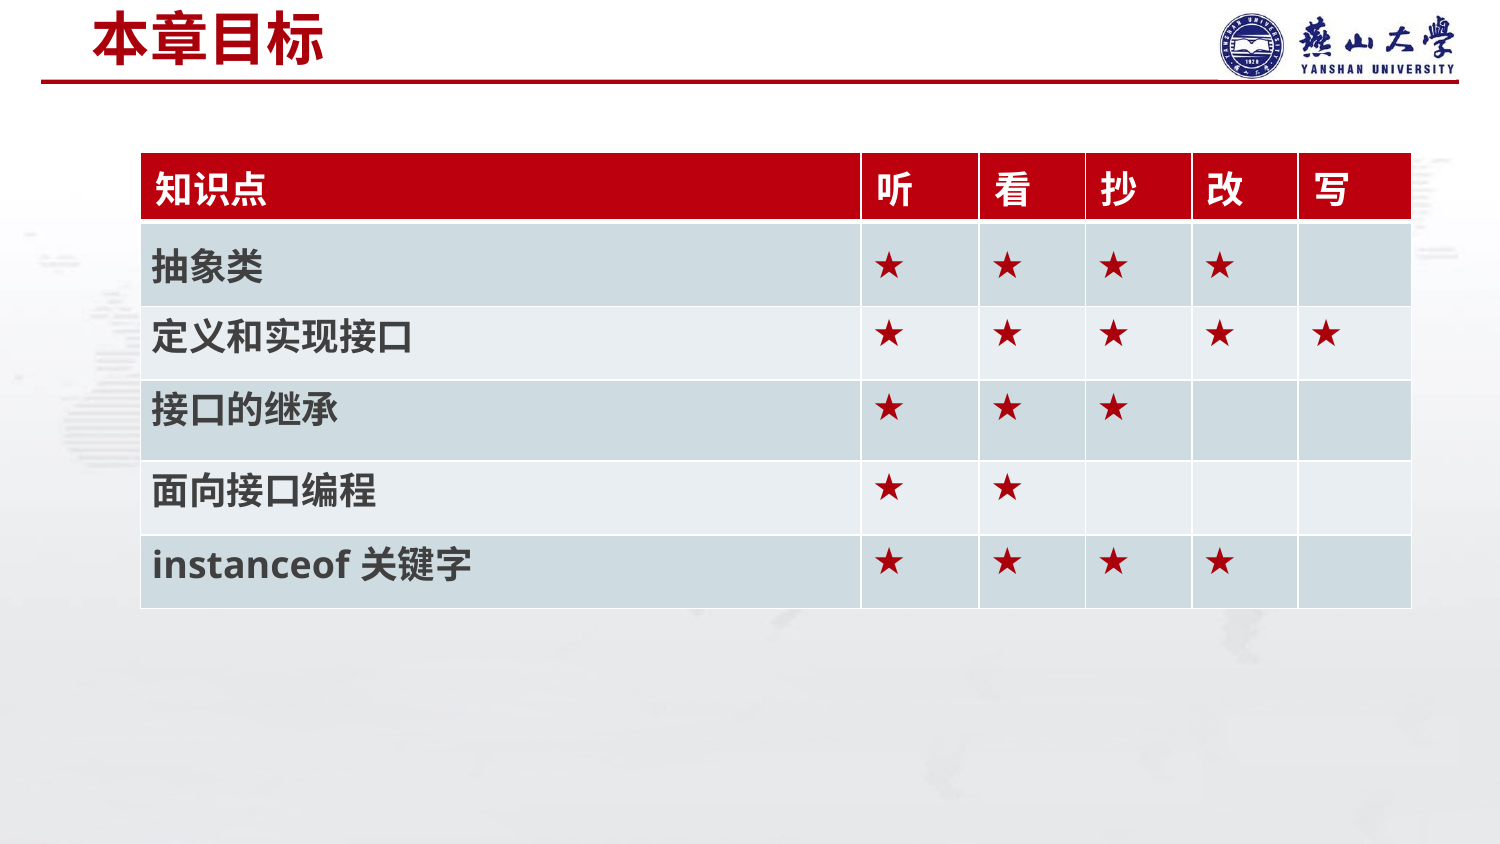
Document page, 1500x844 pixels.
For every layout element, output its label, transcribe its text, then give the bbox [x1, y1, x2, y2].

table_cell ★ [862, 307, 978, 379]
table_header 改 [1193, 153, 1297, 219]
table_cell [1299, 536, 1411, 608]
title 本章目标 [76, 2, 873, 71]
table_header 抄 [1086, 153, 1191, 219]
table_cell ★ [1086, 224, 1191, 306]
table_cell [1193, 381, 1297, 460]
table_cell [1299, 224, 1411, 306]
table_header 看 [980, 153, 1085, 219]
table_cell ★ [980, 381, 1085, 460]
table_cell 抽象类 [141, 224, 860, 306]
table_cell instanceof关键字 [141, 536, 860, 608]
table_cell ★ [862, 224, 978, 306]
table_cell ★ [1193, 224, 1297, 306]
picture [0, 0, 1500, 844]
table_cell 接口的继承 [141, 381, 860, 460]
table_cell ★ [1086, 536, 1191, 608]
table_cell [1193, 462, 1297, 534]
table_cell 定义和实现接口 [141, 307, 860, 379]
table_cell ★ [1193, 307, 1297, 379]
table_cell ★ [862, 381, 978, 460]
table_cell [1299, 381, 1411, 460]
table_cell ★ [980, 224, 1085, 306]
table_cell ★ [862, 536, 978, 608]
table_cell 面向接口编程 [141, 462, 860, 534]
table_cell ★ [1193, 536, 1297, 608]
table_cell ★ [980, 462, 1085, 534]
table_cell [1086, 462, 1191, 534]
table_cell ★ [980, 307, 1085, 379]
table_cell ★ [980, 536, 1085, 608]
table_cell ★ [862, 462, 978, 534]
table_cell ★ [1299, 307, 1411, 379]
table_header 听 [862, 153, 978, 219]
table_header 知识点 [141, 153, 860, 219]
table_cell ★ [1086, 307, 1191, 379]
table_cell [1299, 462, 1411, 534]
table_cell ★ [1086, 381, 1191, 460]
list [81, 140, 1429, 757]
table_header 写 [1299, 153, 1411, 219]
